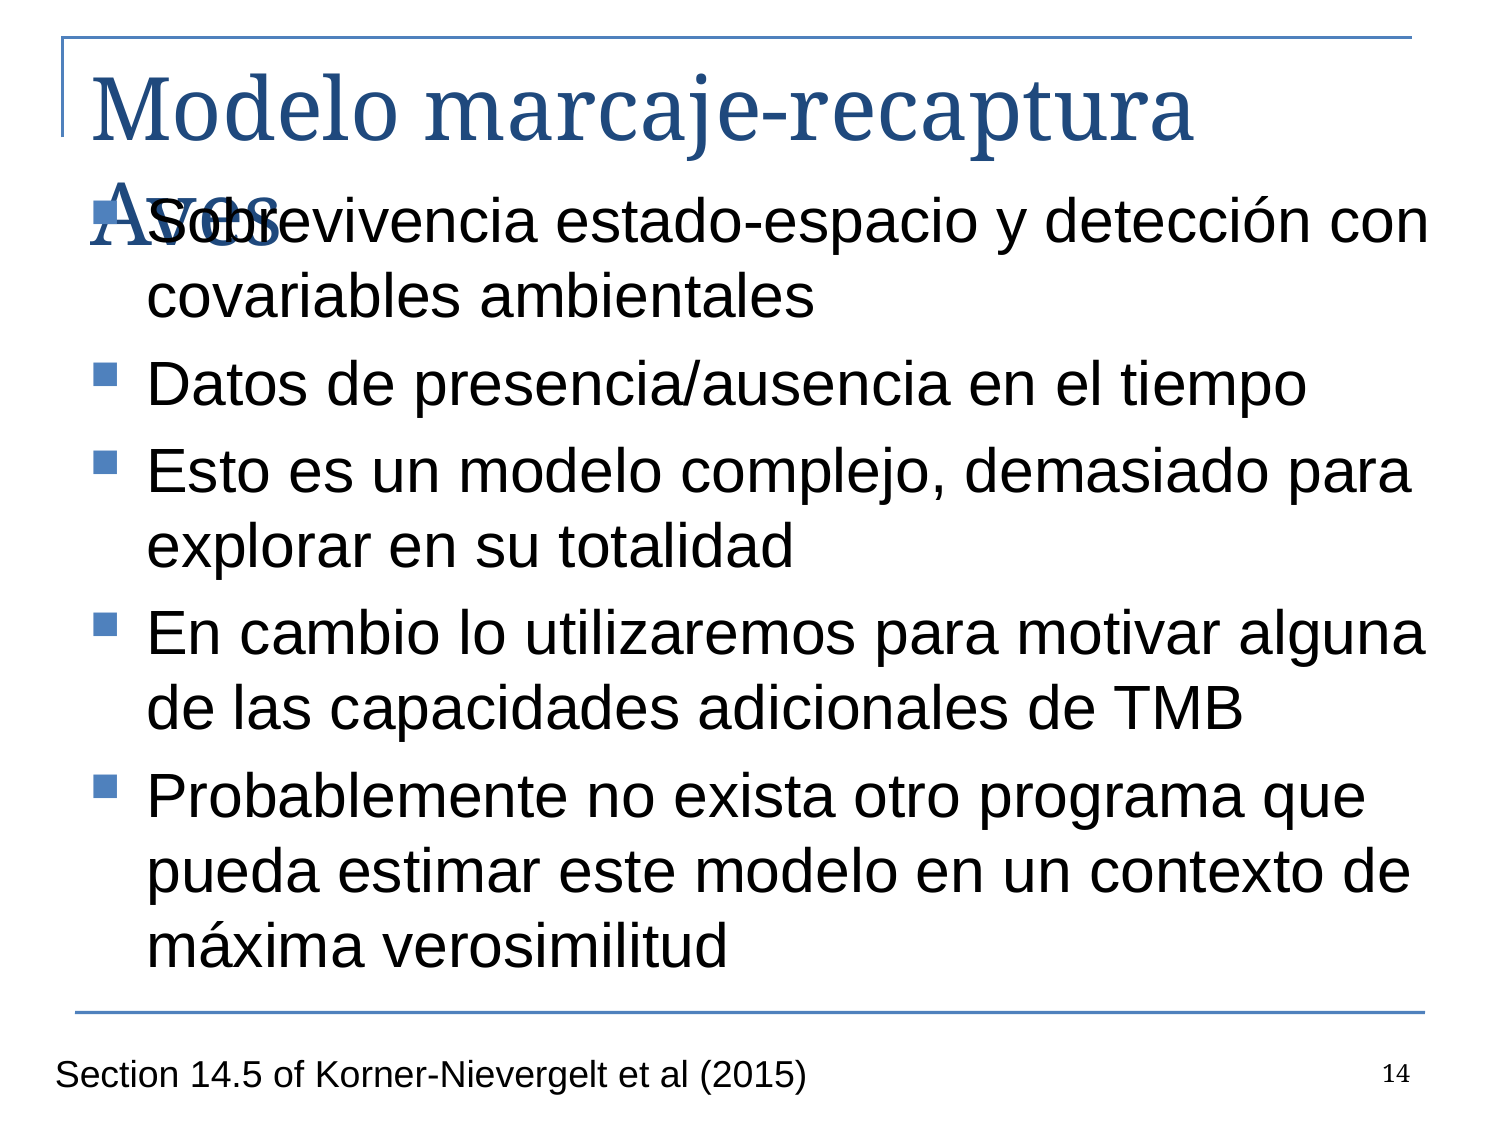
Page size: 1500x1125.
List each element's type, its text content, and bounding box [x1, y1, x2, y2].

list Sobrevivencia estado-espacio y detección con covariables ambientales Datos de presencia/ausencia en el tiempo Esto es un modelo complejo, demasiado para explorar en su totalidad En cambio lo utilizaremos para motivar alguna de las capacidades adicionales de TMB Probablemente no exista otro programa que pueda estimar este modelo en un contexto de máxima verosimilitud [75, 172, 1464, 916]
slide_number 14 [1074, 1023, 1426, 1100]
text_box Section 14.5 of Korner-Nievergelt et al (2015) [40, 1042, 886, 1103]
title Modelo marcaje-recaptura Aves [75, 45, 1425, 172]
